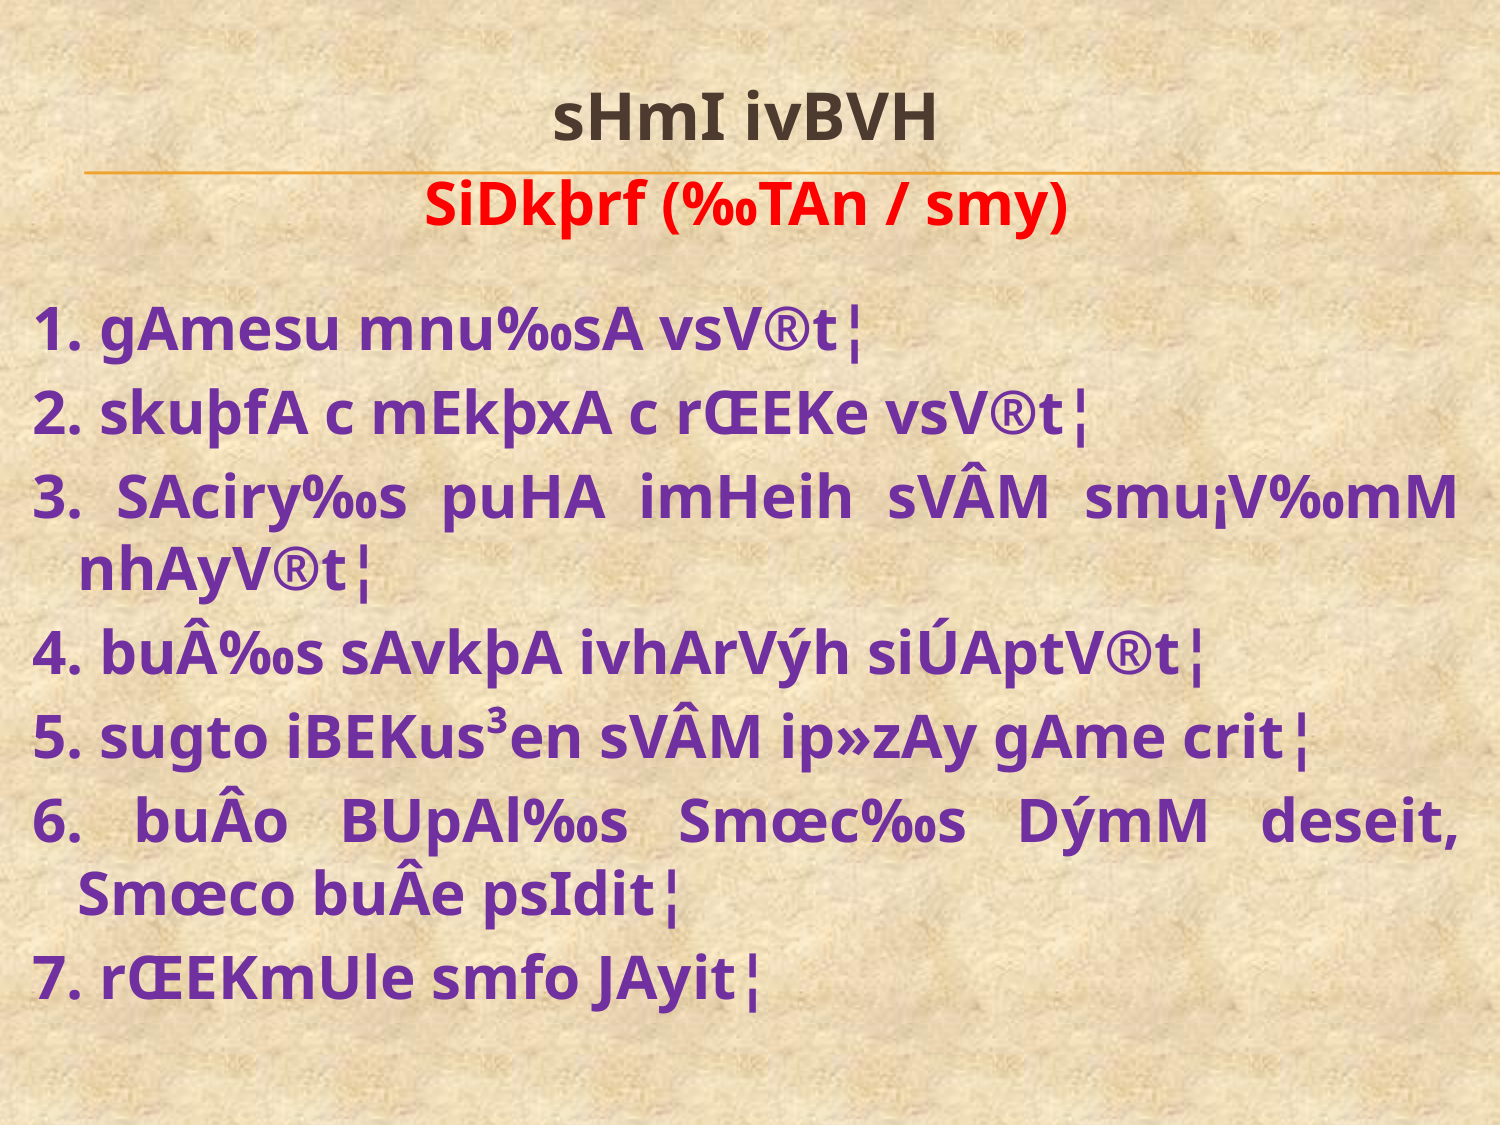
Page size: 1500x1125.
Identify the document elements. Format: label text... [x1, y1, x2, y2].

picture [0, 0, 1500, 1125]
list sHmI ivBVH SiDkþrf (‰TAn / smy) 1. gAmesu mnu‰sA vsV®t¦ 2. skuþfA c mEkþxA c rŒEKe vsV®t¦ 3. SAciry‰s puHA imHeih sVÂM smu¡V‰mM nhAyV®t¦ 4. buÂ‰s sAvkþA ivhArVýh siÚAptV®t¦ 5. sugto iBEKus³en sVÂM ip»zAy gAme crit¦ 6. buÂo BUpAl‰s Smœc‰s DýmM deseit, Smœco buÂe psIdit¦ 7. rŒEKmUle smfo JAyit¦ [17, 66, 1475, 1106]
